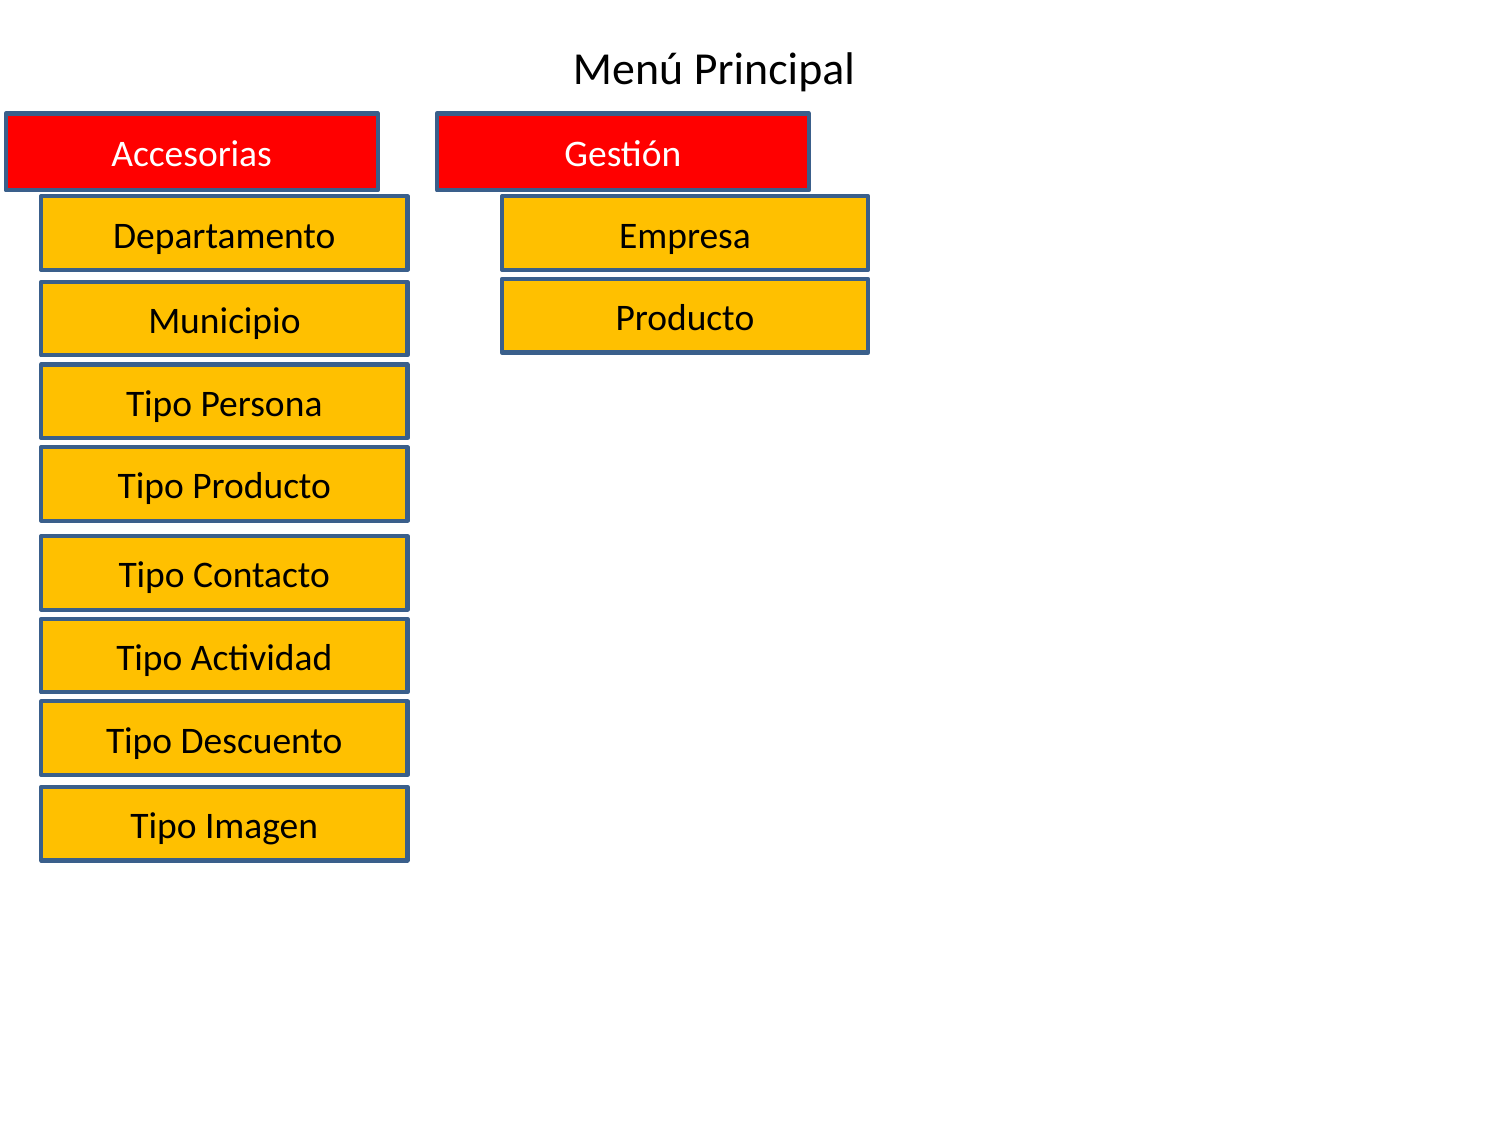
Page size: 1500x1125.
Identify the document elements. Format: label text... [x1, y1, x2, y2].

text_box Accesorias [4, 111, 380, 192]
text_box Tipo Descuento [39, 699, 410, 777]
text_box Municipio [39, 280, 410, 357]
text_box Producto [500, 277, 870, 355]
text_box Gestión [435, 111, 811, 192]
text_box Departamento [39, 194, 410, 272]
text_box Tipo Imagen [39, 785, 410, 863]
text_box Tipo Contacto [39, 534, 410, 612]
text_box Empresa [500, 194, 870, 272]
text_box Tipo Producto [39, 445, 410, 523]
text_box Tipo Persona [39, 362, 410, 440]
text_box Tipo Actividad [39, 617, 410, 694]
title Menú Principal [76, 30, 1352, 102]
